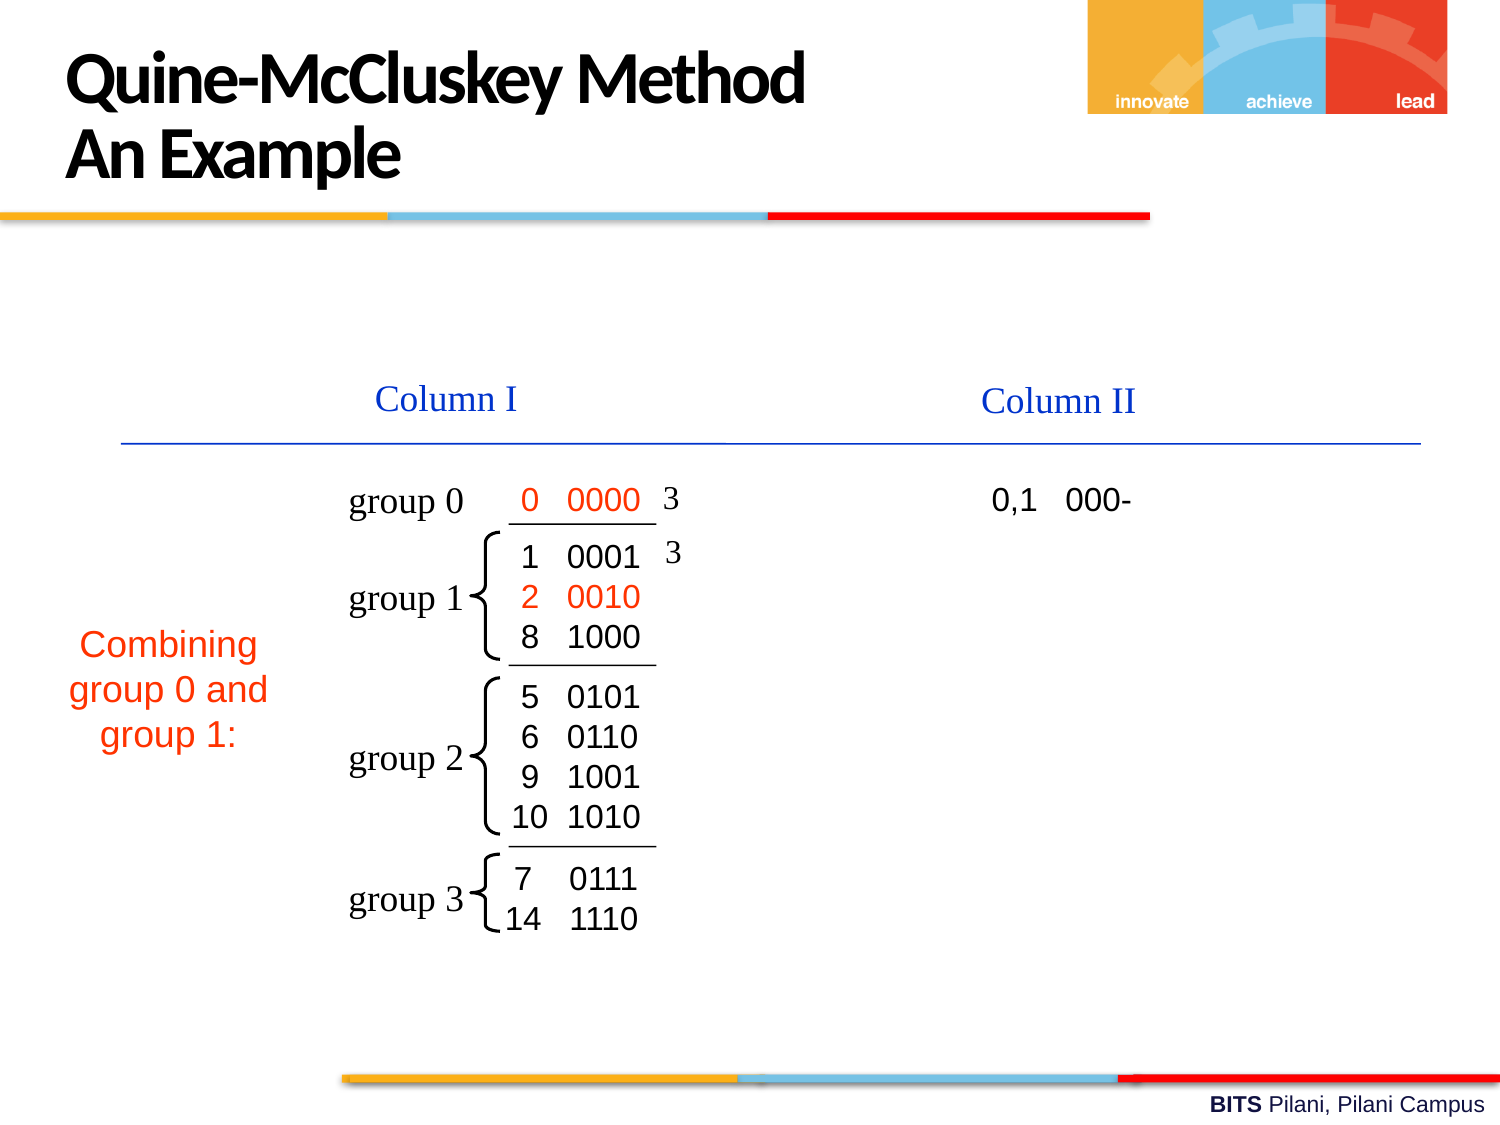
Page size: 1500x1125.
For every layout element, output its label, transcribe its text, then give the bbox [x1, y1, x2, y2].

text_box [640, 468, 1149, 579]
text_box Column II [966, 368, 1152, 429]
text_box Column I [359, 366, 533, 427]
picture [1087, 0, 1448, 114]
text_box Combining group 0 and group 1: [54, 612, 284, 762]
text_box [332, 468, 657, 945]
list Quine-McCluskey Method An Example [50, 24, 1088, 213]
